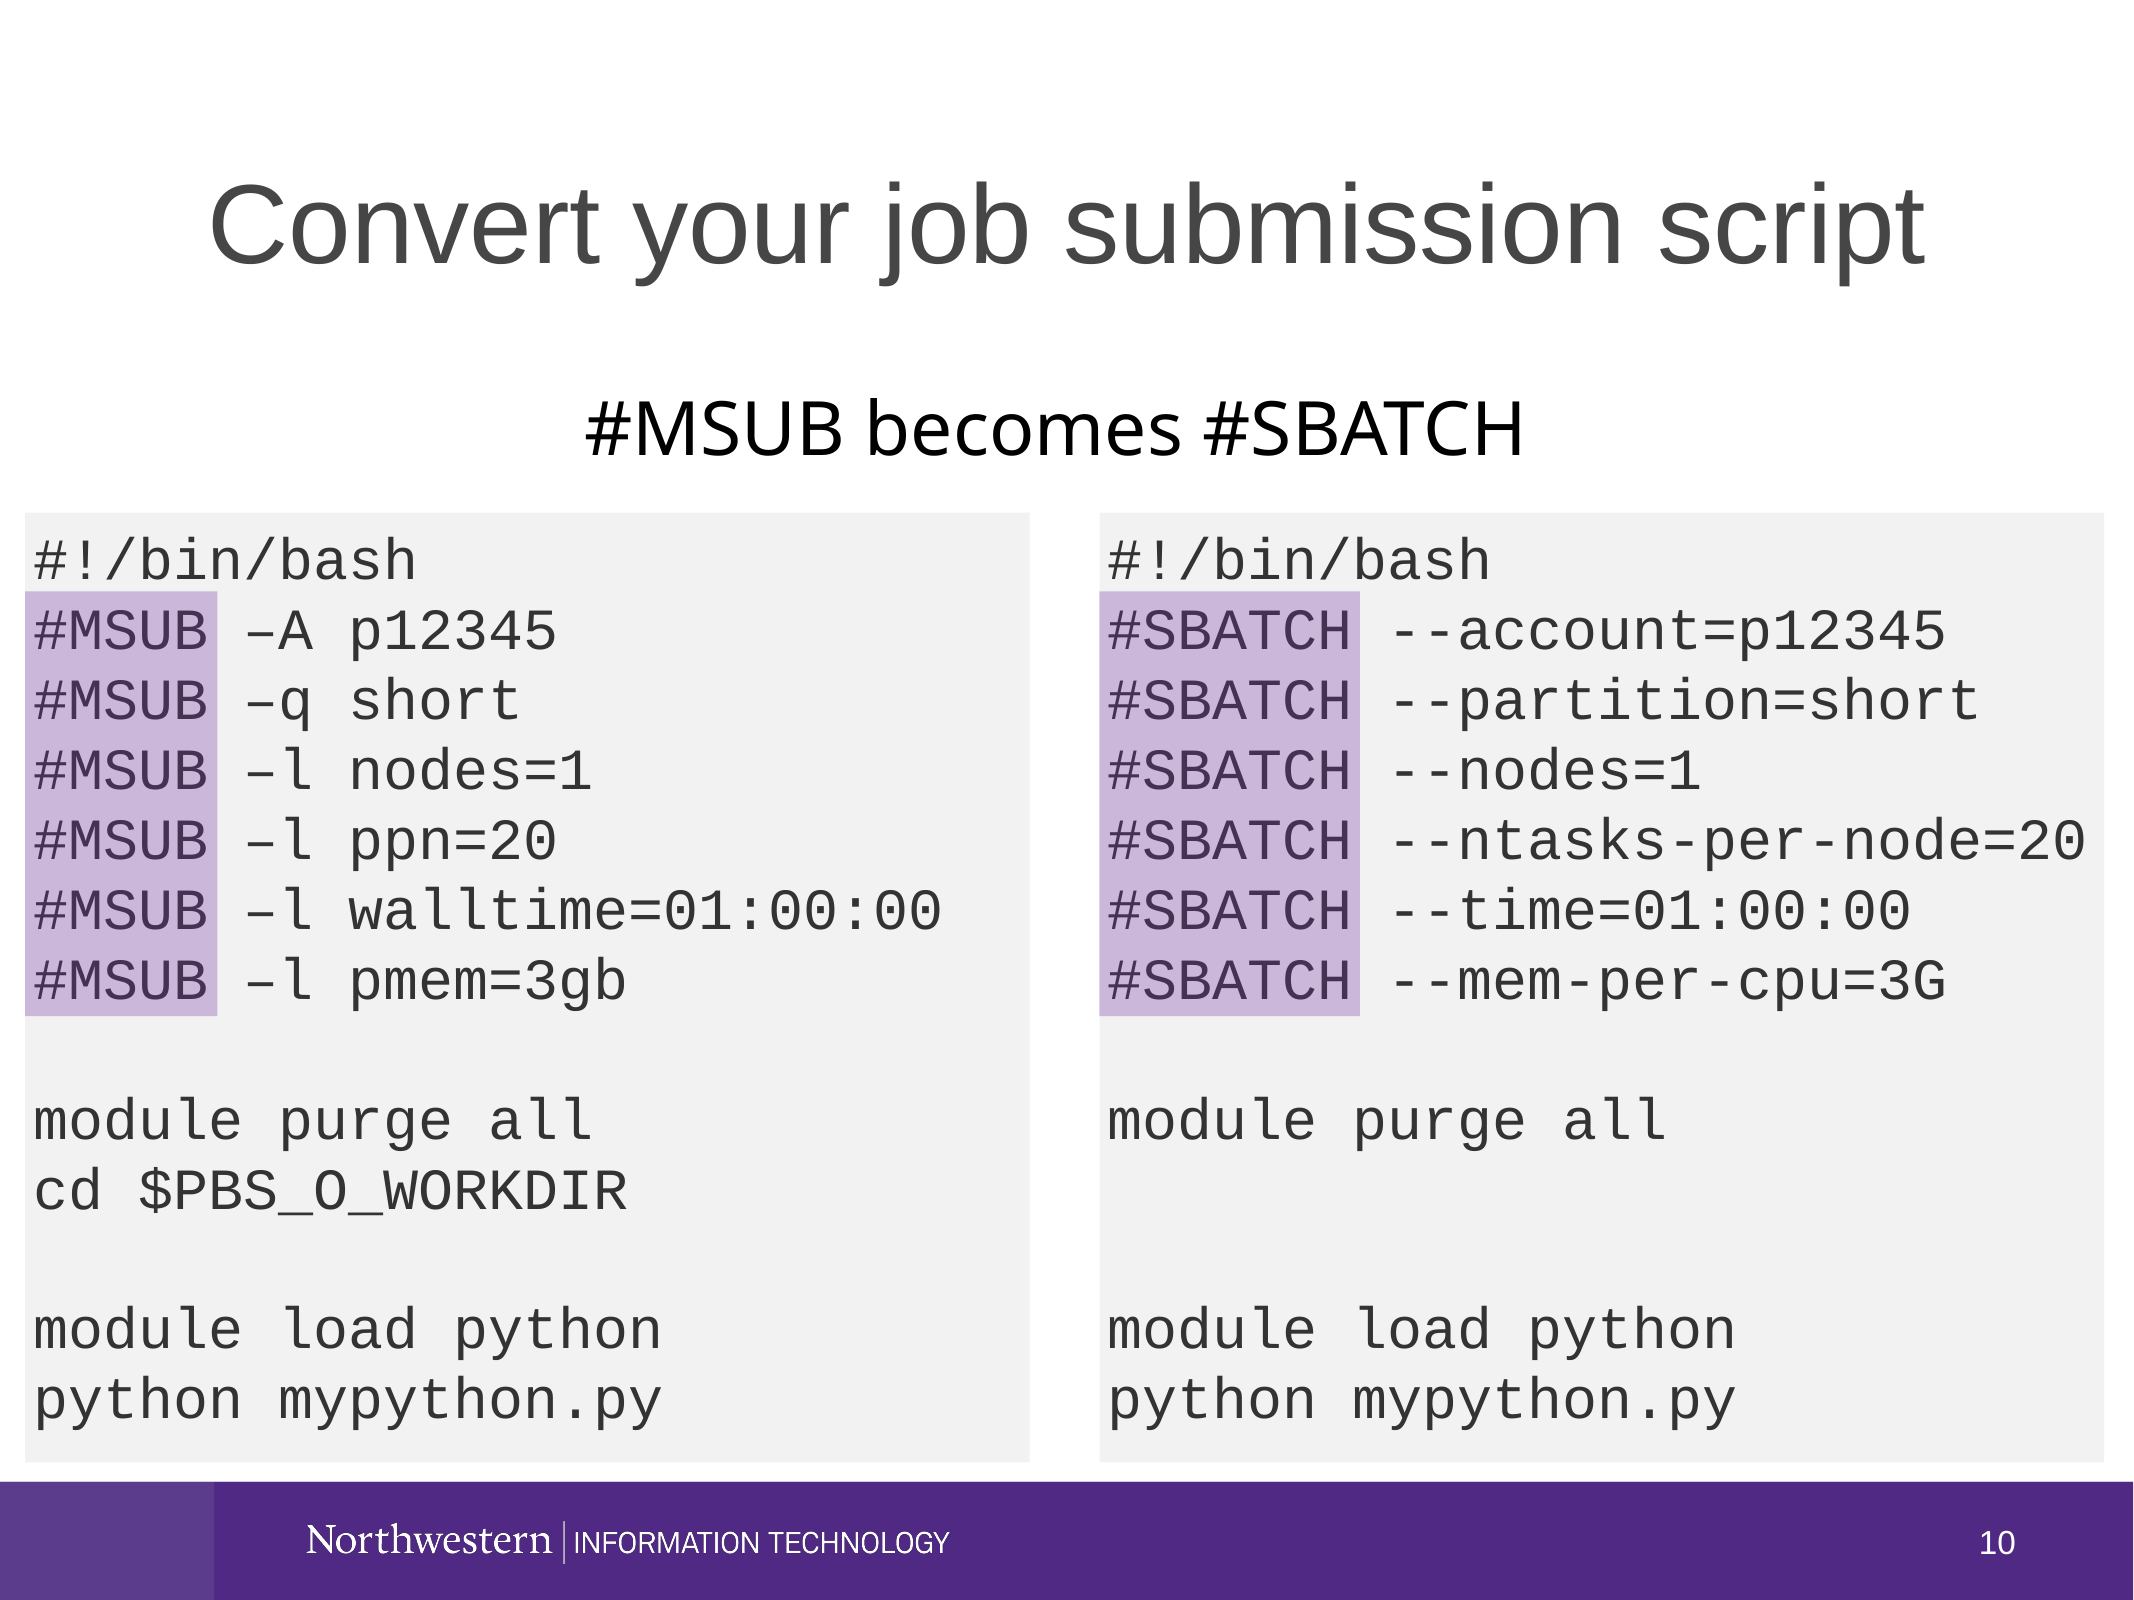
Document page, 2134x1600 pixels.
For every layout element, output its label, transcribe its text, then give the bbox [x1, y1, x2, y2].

text_box #!/bin/bash #SBATCH --account=p12345 #SBATCH --partition=short #SBATCH --nodes=1 #SBATCH --ntasks-per-node=20 #SBATCH --time=01:00:00 #SBATCH --mem-per-cpu=3G module purge all module load python python mypython.py [1099, 512, 2105, 1463]
text_box [25, 591, 218, 1017]
text_box [1099, 591, 1360, 1017]
picture [0, 0, 2134, 1600]
list #MSUB becomes #SBATCH [412, 366, 1700, 484]
title Convert your job submission script [28, 41, 2105, 397]
text_box #!/bin/bash #MSUB –A p12345 #MSUB –q short #MSUB –l nodes=1 #MSUB –l ppn=20 #MSUB –l walltime=01:00:00 #MSUB –l pmem=3gb module purge all cd $PBS_O_WORKDIR module load python python mypython.py [25, 512, 1030, 1463]
slide_number 10 [1965, 1513, 2028, 1573]
